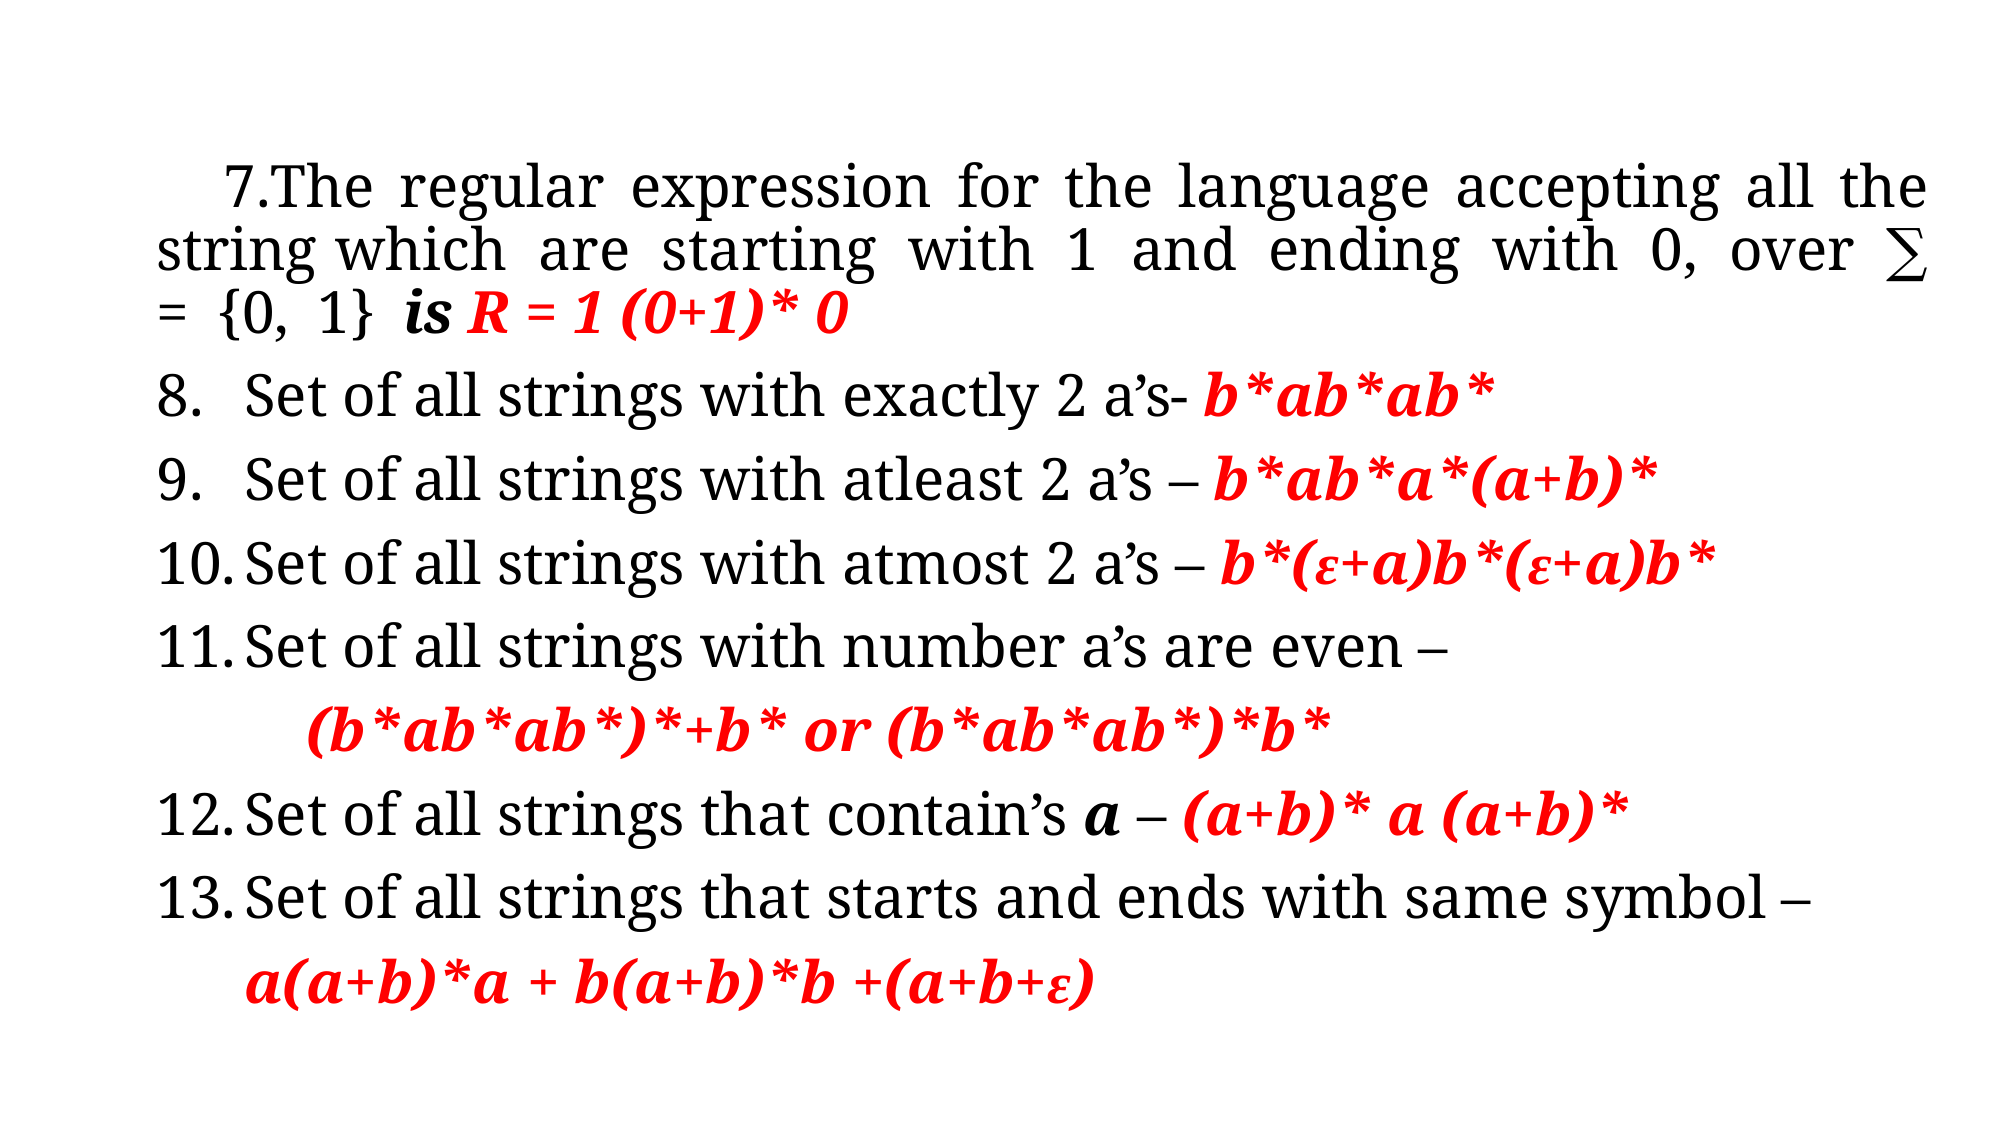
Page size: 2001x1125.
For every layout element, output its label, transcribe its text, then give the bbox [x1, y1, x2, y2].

text_box The regular expression for the language accepting all the string which are starting with 1 and ending with 0, over ∑ = {0, 1} is R = 1 (0+1)* 0 Set of all strings with exactly 2 a’s- b*ab*ab* Set of all strings with atleast 2 a’s – b*ab*a*(a+b)* Set of all strings with atmost 2 a’s – b*(ɛ+a)b*(ɛ+a)b* Set of all strings with number a’s are even – (b*ab*ab*)*+b* or (b*ab*ab*)*b* Set of all strings that contain’s a – (a+b)* a (a+b)* Set of all strings that starts and ends with same symbol – a(a+b)*a + b(a+b)*b +(a+b+ɛ) [154, 145, 1930, 1015]
